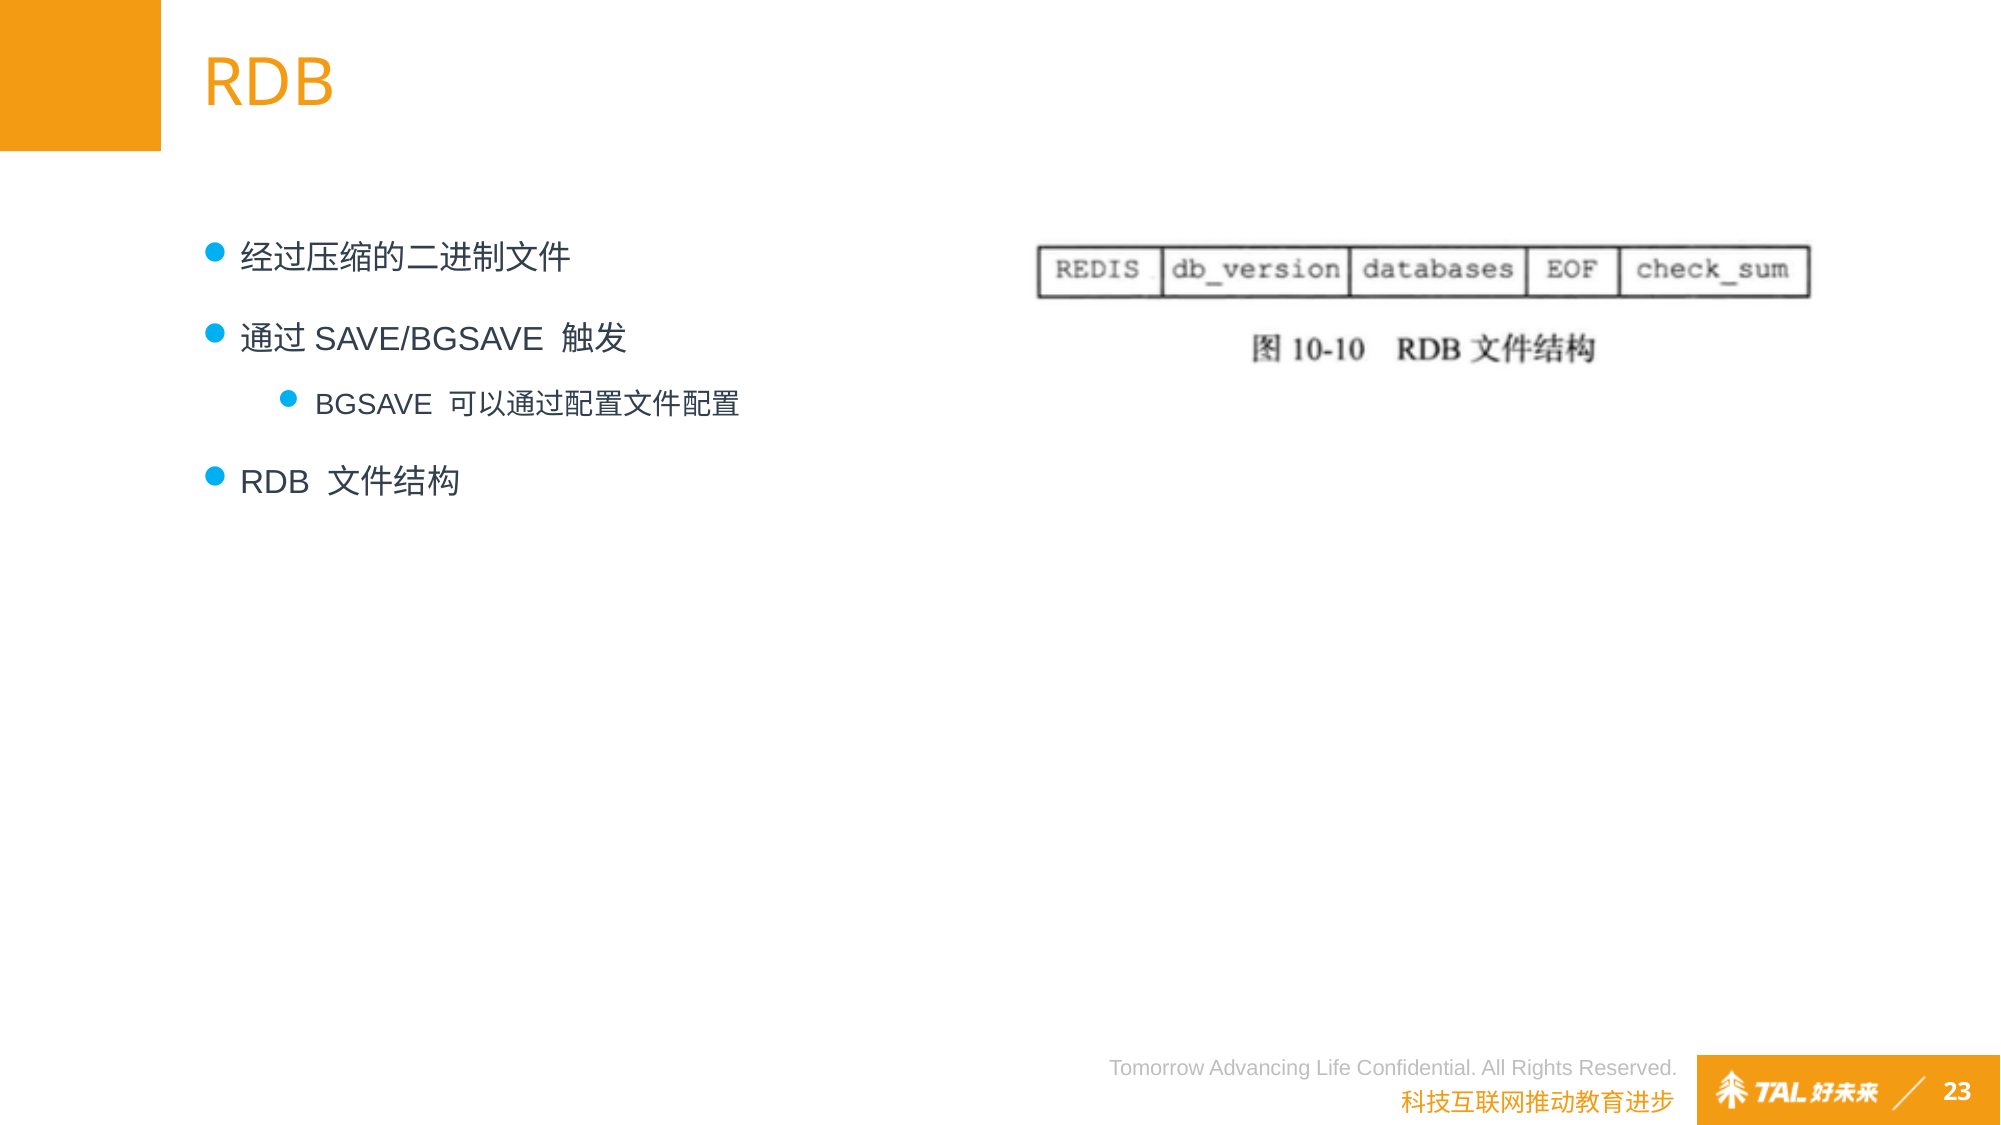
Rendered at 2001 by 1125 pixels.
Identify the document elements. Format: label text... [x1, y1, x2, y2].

slide_number 23 [1928, 1062, 2000, 1122]
title RDB [187, 31, 1814, 137]
list 经过压缩的二进制文件 通过SAVE/BGSAVE 触发 BGSAVE 可以通过配置文件配置 RDB 文件结构 [187, 208, 1814, 982]
picture [1000, 232, 1826, 373]
